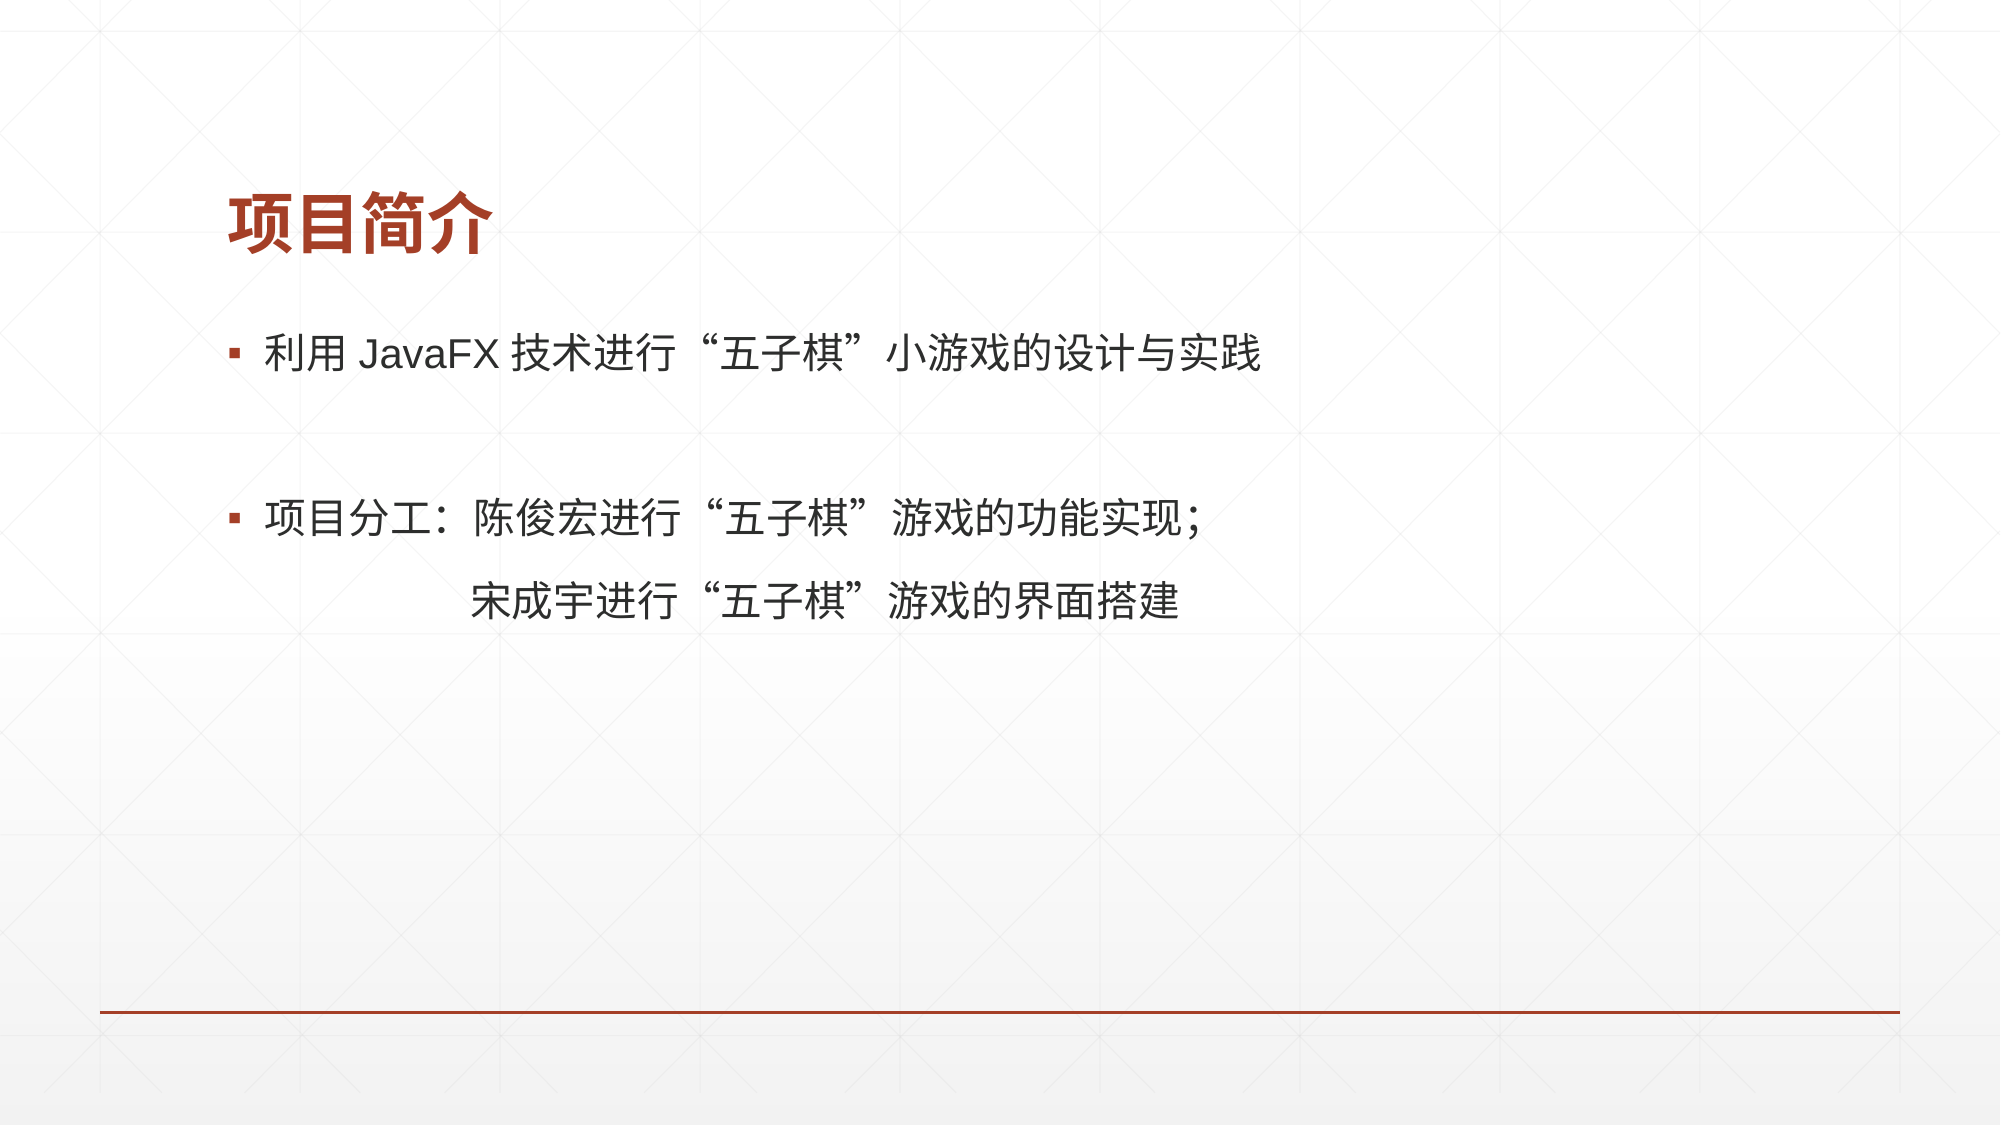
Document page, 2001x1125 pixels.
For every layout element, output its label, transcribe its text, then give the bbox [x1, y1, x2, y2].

title 项目简介 [212, 82, 1788, 271]
list 利用JavaFX技术进行“五子棋”小游戏的设计与实践 项目分工：陈俊宏进行“五子棋”游戏的功能实现； 宋成宇进行“五子棋”游戏的界面搭建 [212, 324, 1788, 950]
